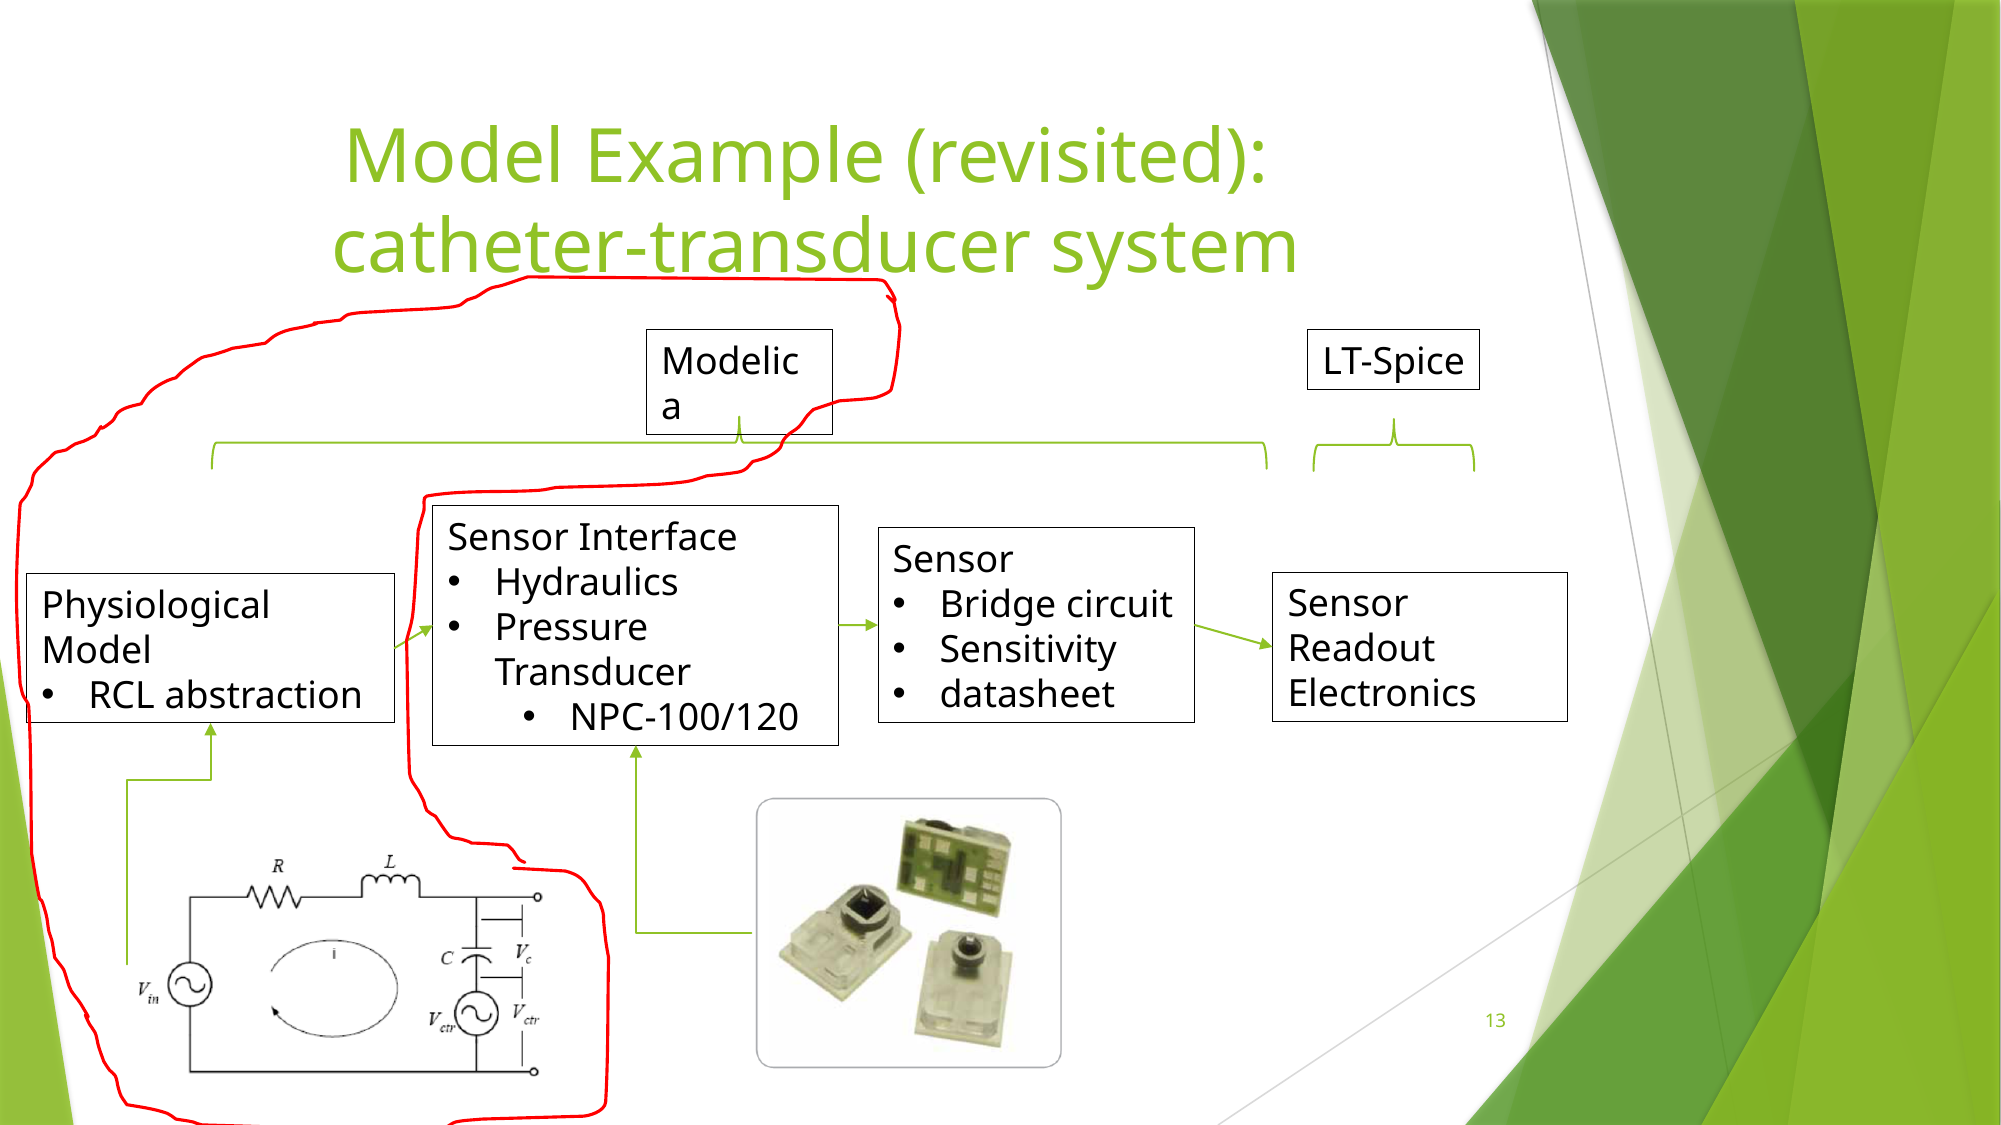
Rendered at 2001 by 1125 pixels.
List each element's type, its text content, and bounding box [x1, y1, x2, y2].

text_box Sensor Interface Hydraulics Pressure Transducer NPC-100/120 [432, 505, 839, 746]
text_box Sensor Readout Electronics [1272, 572, 1568, 722]
text_box [749, 441, 1268, 470]
text_box LT-Spice [1307, 329, 1480, 390]
text_box [14, 275, 902, 1125]
picture [750, 773, 1081, 1093]
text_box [126, 678, 212, 965]
slide_number 13 [1409, 991, 1522, 1051]
picture [126, 836, 588, 1093]
text_box [1312, 417, 1476, 472]
title Model Example (revisited): catheter-transducer system [111, 99, 1522, 317]
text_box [635, 747, 752, 934]
text_box Modelica [792, 405, 833, 435]
text_box Sensor Bridge circuit Sensitivity datasheet [878, 527, 1195, 723]
